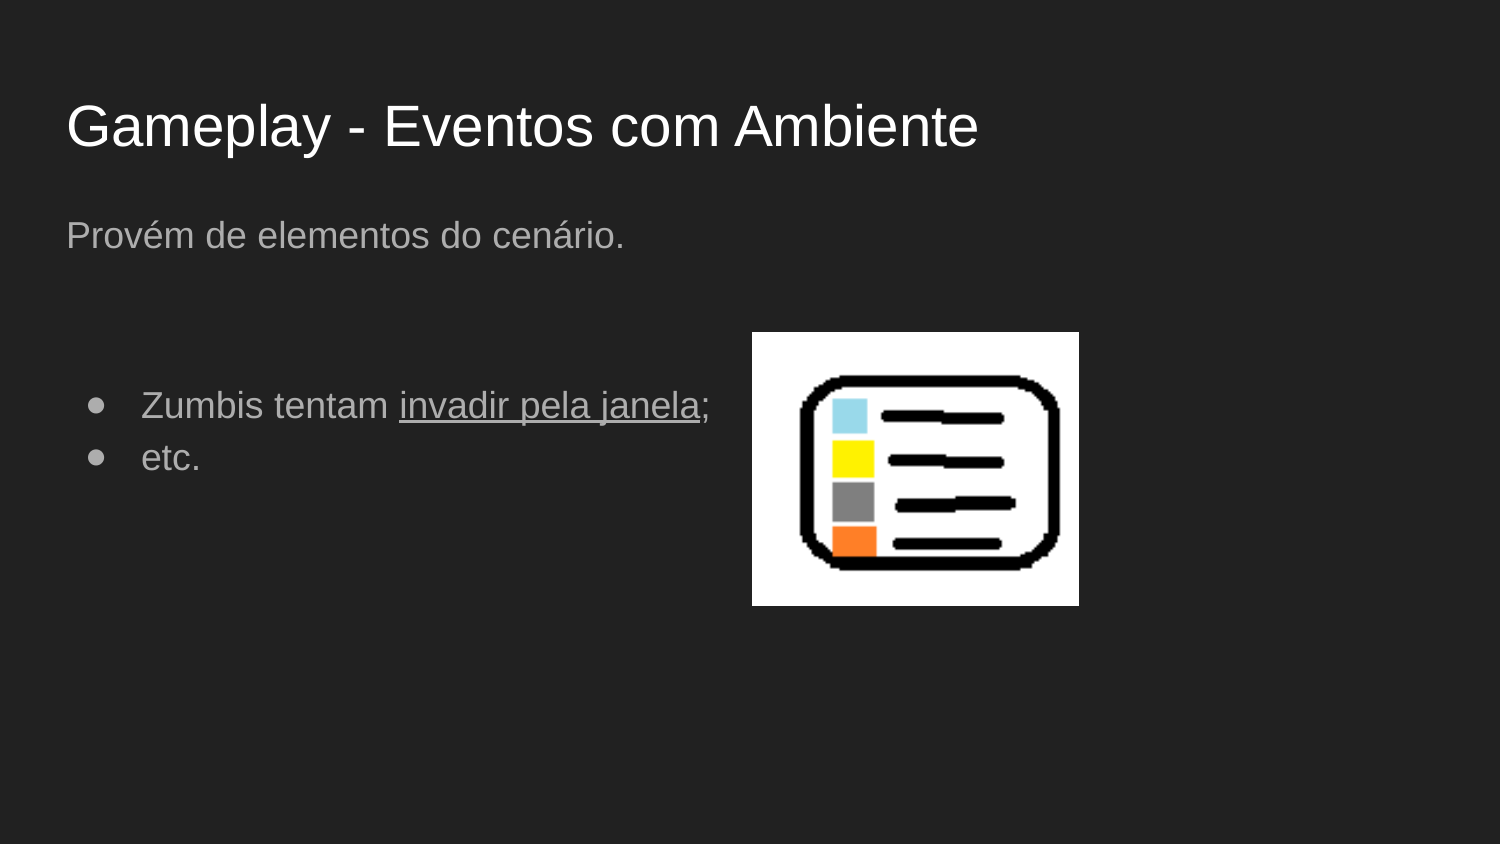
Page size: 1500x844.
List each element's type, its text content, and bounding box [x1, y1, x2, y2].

list Provém de elementos do cenário. Zumbis tentam invadir pela janela; etc. [51, 189, 1449, 750]
title Gameplay - Eventos com Ambiente [51, 72, 1449, 167]
picture [751, 332, 1079, 607]
